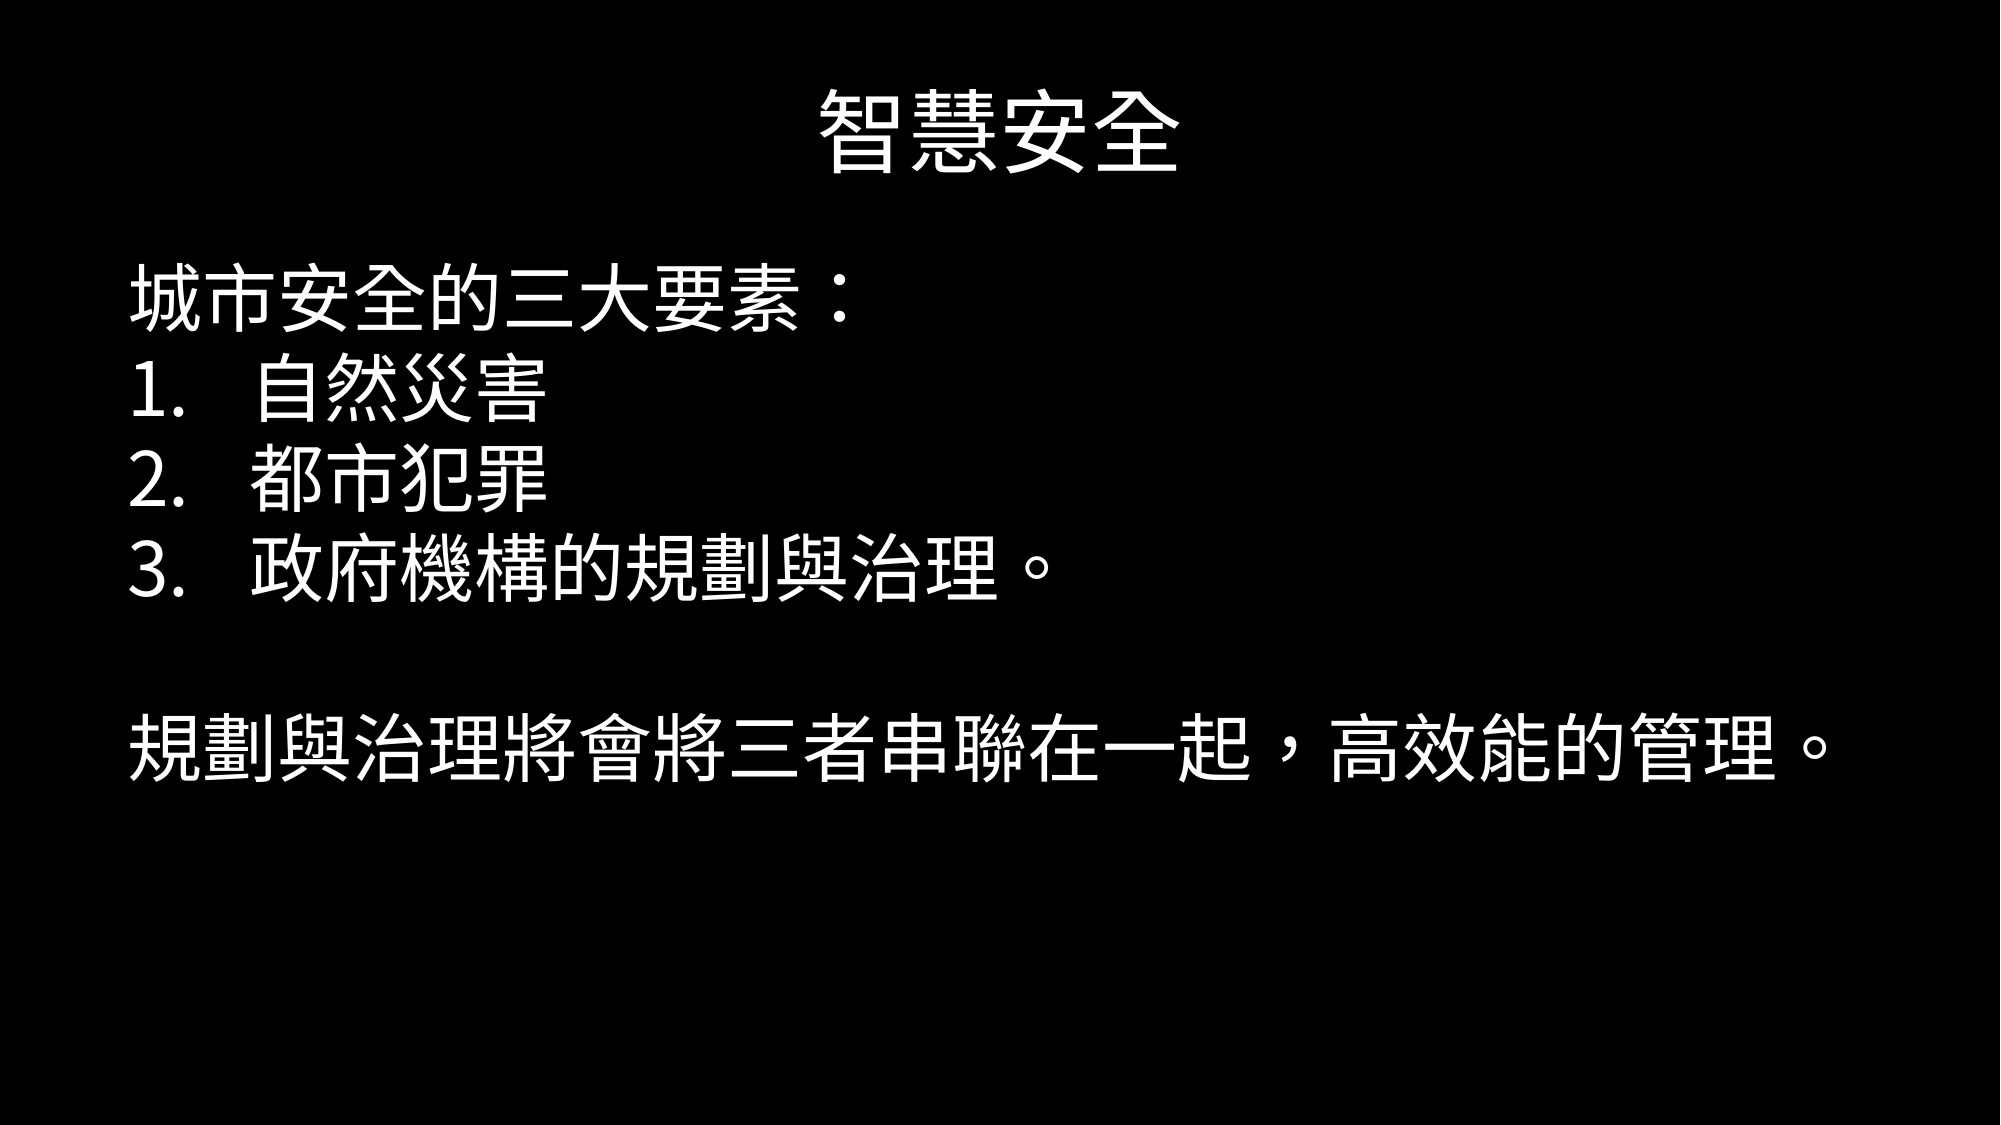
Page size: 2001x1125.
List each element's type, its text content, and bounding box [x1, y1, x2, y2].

text_box 城市安全的三大要素： 自然災害 都市犯罪 政府機構的規劃與治理。 規劃與治理將會將三者串聯在一起，高效能的管理。 [112, 243, 1937, 799]
title 智慧安全 [137, 52, 1863, 221]
